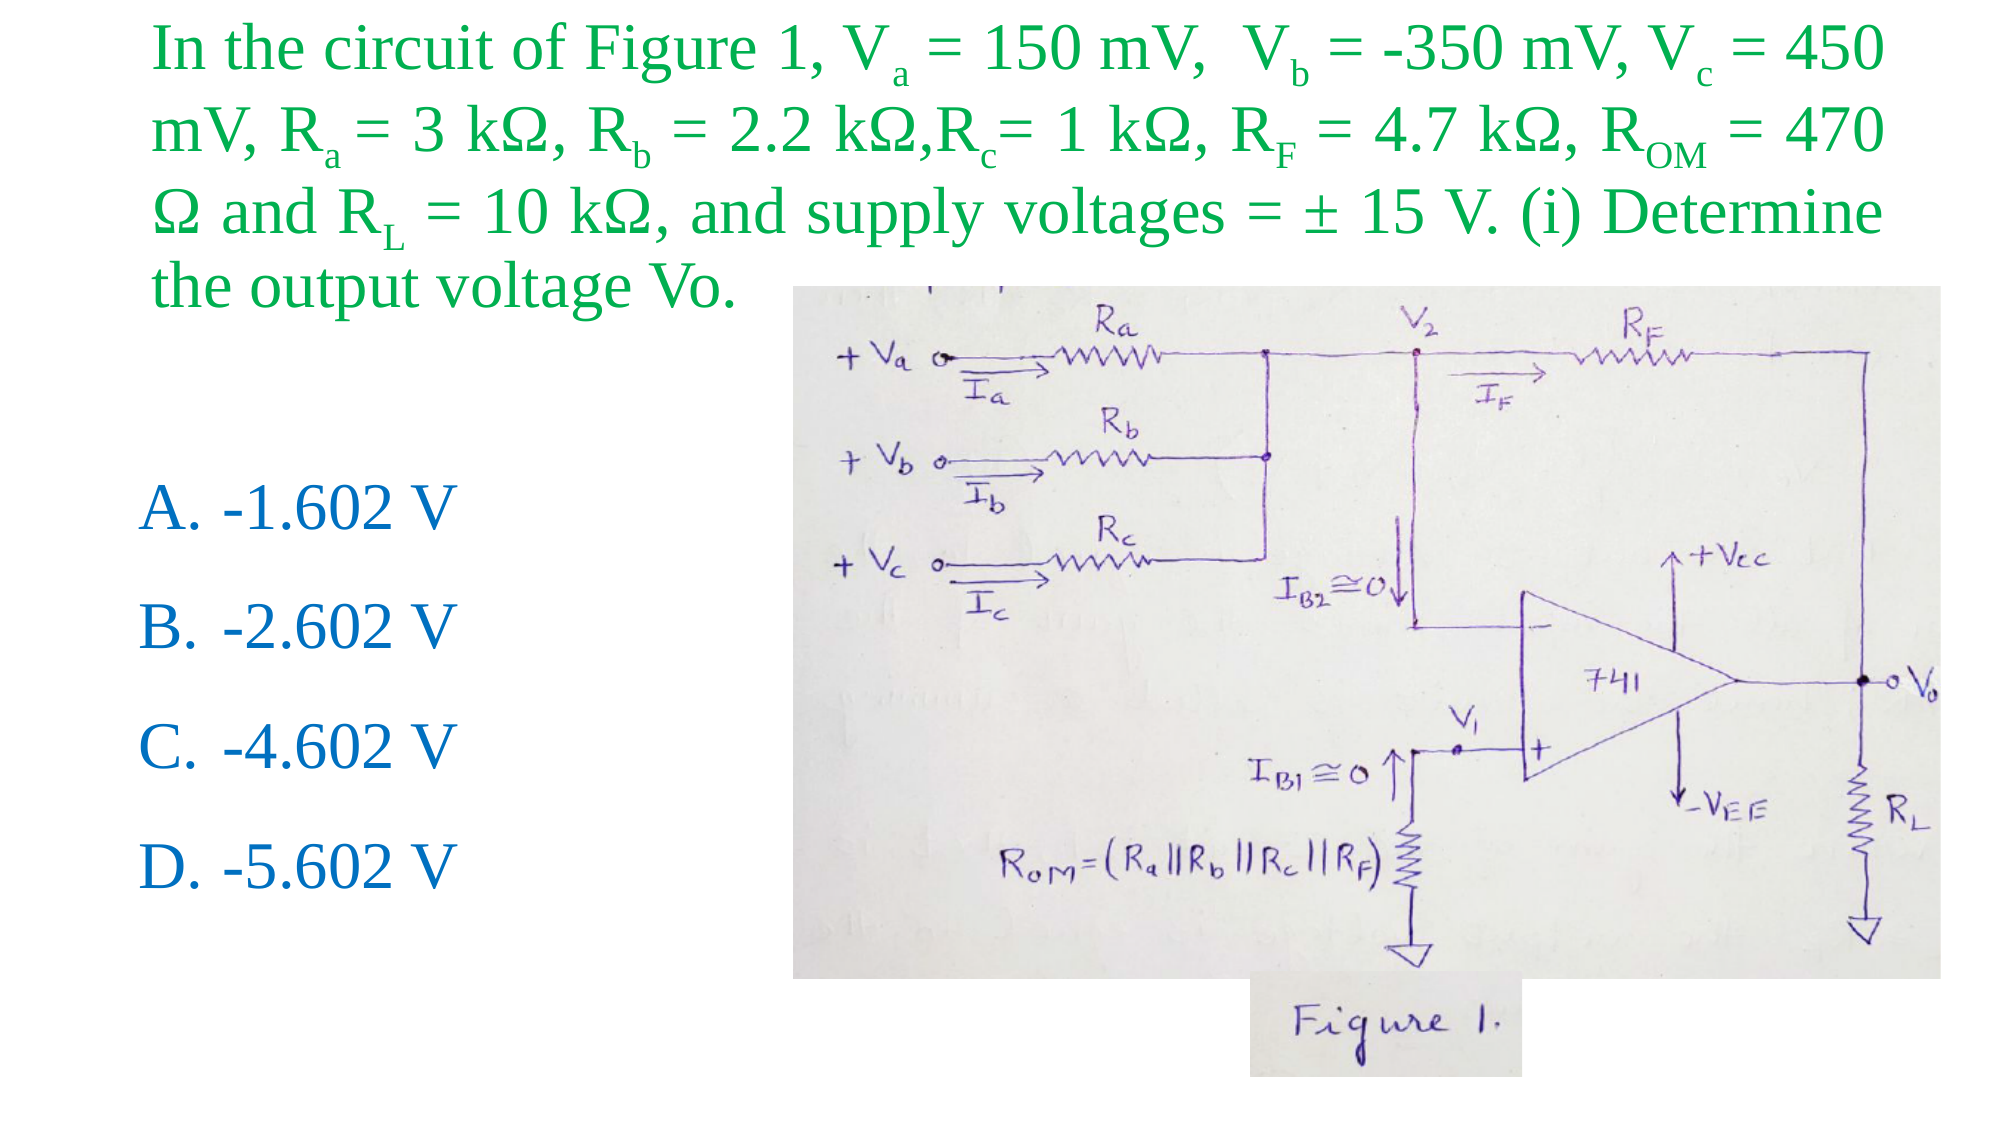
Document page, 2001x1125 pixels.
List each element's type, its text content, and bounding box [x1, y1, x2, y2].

text_box -1.602 V -2.602 V -4.602 V -5.602 V [123, 415, 792, 910]
picture [792, 286, 1941, 1077]
text_box In the circuit of Figure 1, Va = 150 mV, Vb = -350 mV, Vc = 450 mV, Ra = 3 kΩ, Rb = 2.2 kΩ,Rc= 1 kΩ, RF = 4.7 kΩ, ROM = 470 Ω and RL = 10 kΩ, and supply voltages = ± 15 V. (i) Determine the output voltage Vo. [136, 0, 1902, 415]
